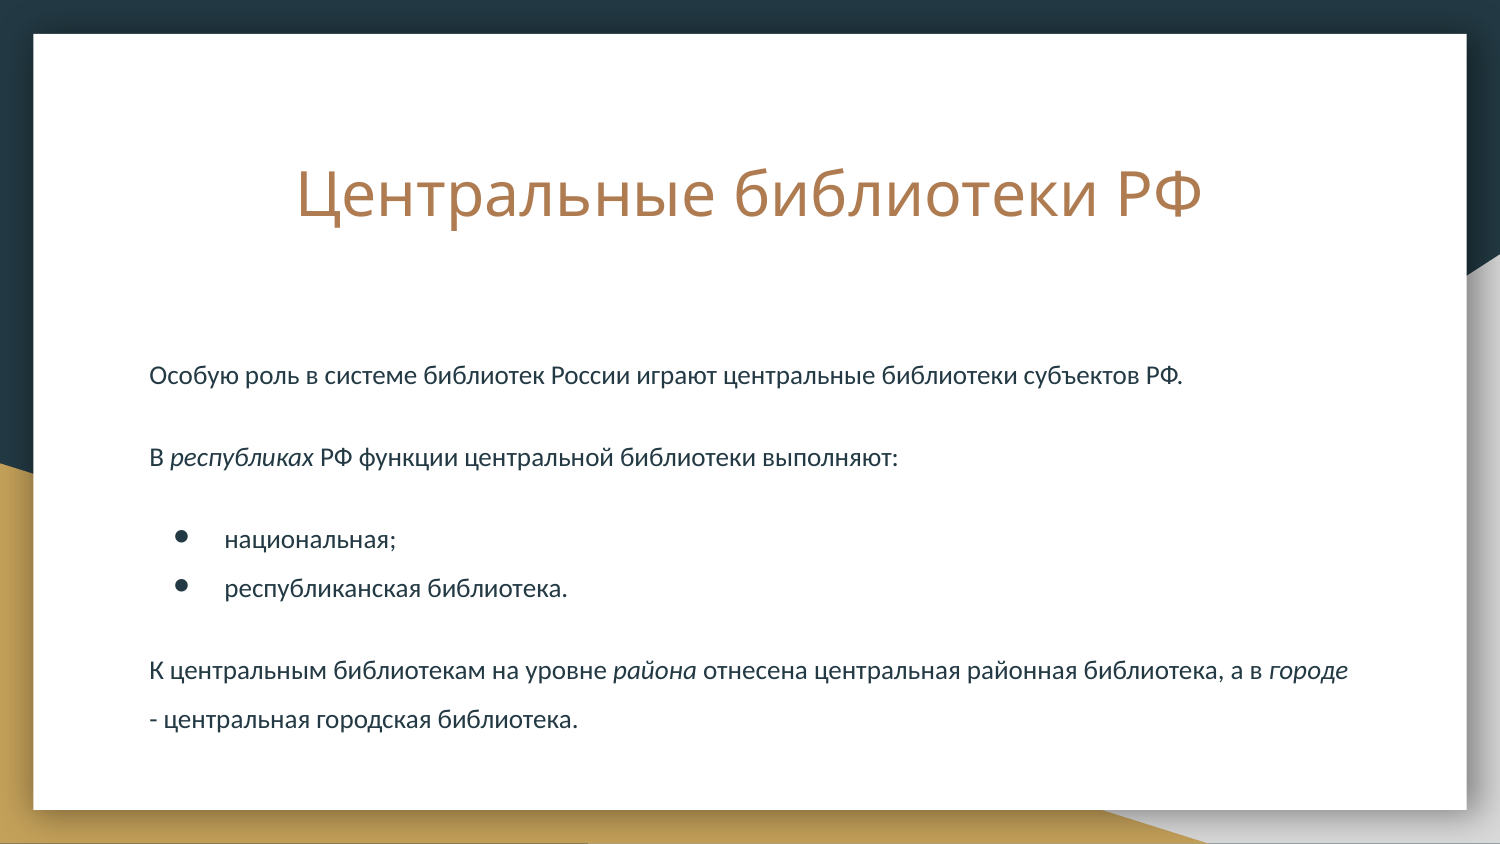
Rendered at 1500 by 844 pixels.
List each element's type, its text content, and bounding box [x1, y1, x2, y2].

list Особую роль в системе библиотек России играют центральные библиотеки субъектов РФ. В республиках РФ функции центральной библиотеки выполняют: национальная; республиканская библиотека. К центральным библиотекам на уровне района отнесена цен­тральная районная библиотека, а в городе - центральная город­ская библиотека. [134, 326, 1366, 729]
title Центральные библиотеки РФ [134, 138, 1366, 296]
